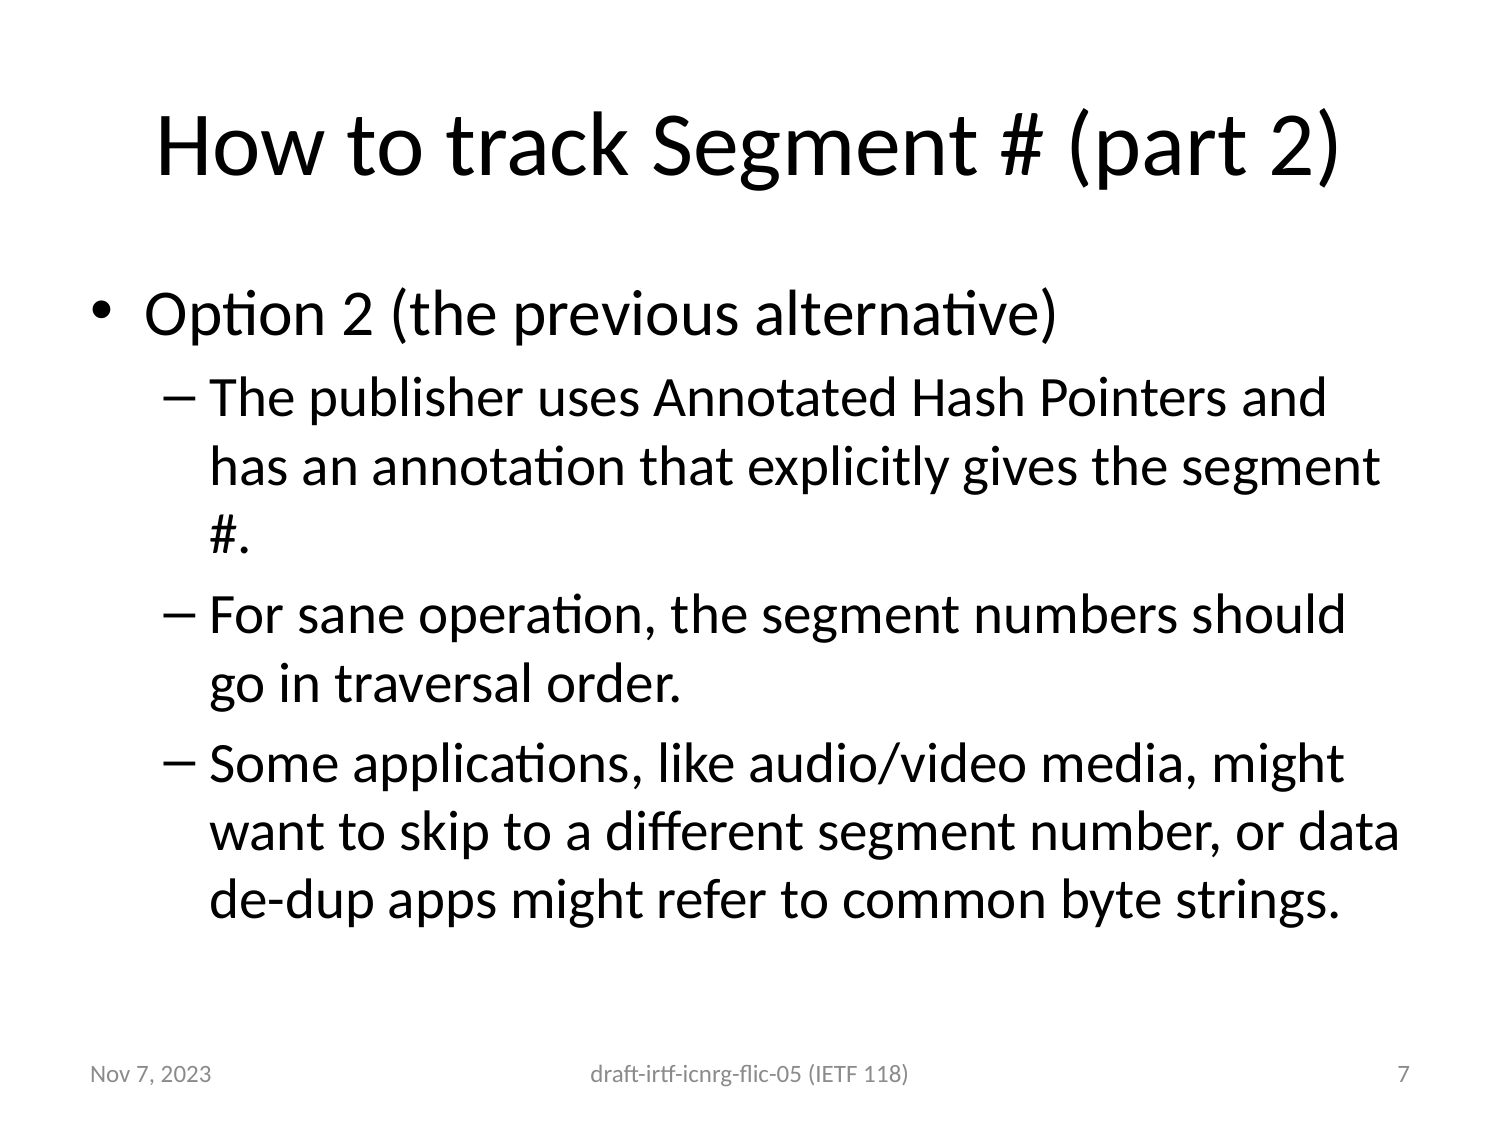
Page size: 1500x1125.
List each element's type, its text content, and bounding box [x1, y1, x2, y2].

slide_number 7 [1074, 1042, 1425, 1103]
footer draft-irtf-icnrg-flic-05 (IETF 118) [512, 1042, 988, 1103]
list Option 2 (the previous alternative) The publisher uses Annotated Hash Pointers and has an annotation that explicitly gives the segment #. For sane operation, the segment numbers should go in traversal order. Some applications, like audio/video media, might want to skip to a different segment number, or data de-dup apps might refer to common byte strings. [75, 262, 1425, 1005]
title How to track Segment # (part 2) [75, 45, 1425, 233]
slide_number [75, 1042, 425, 1103]
